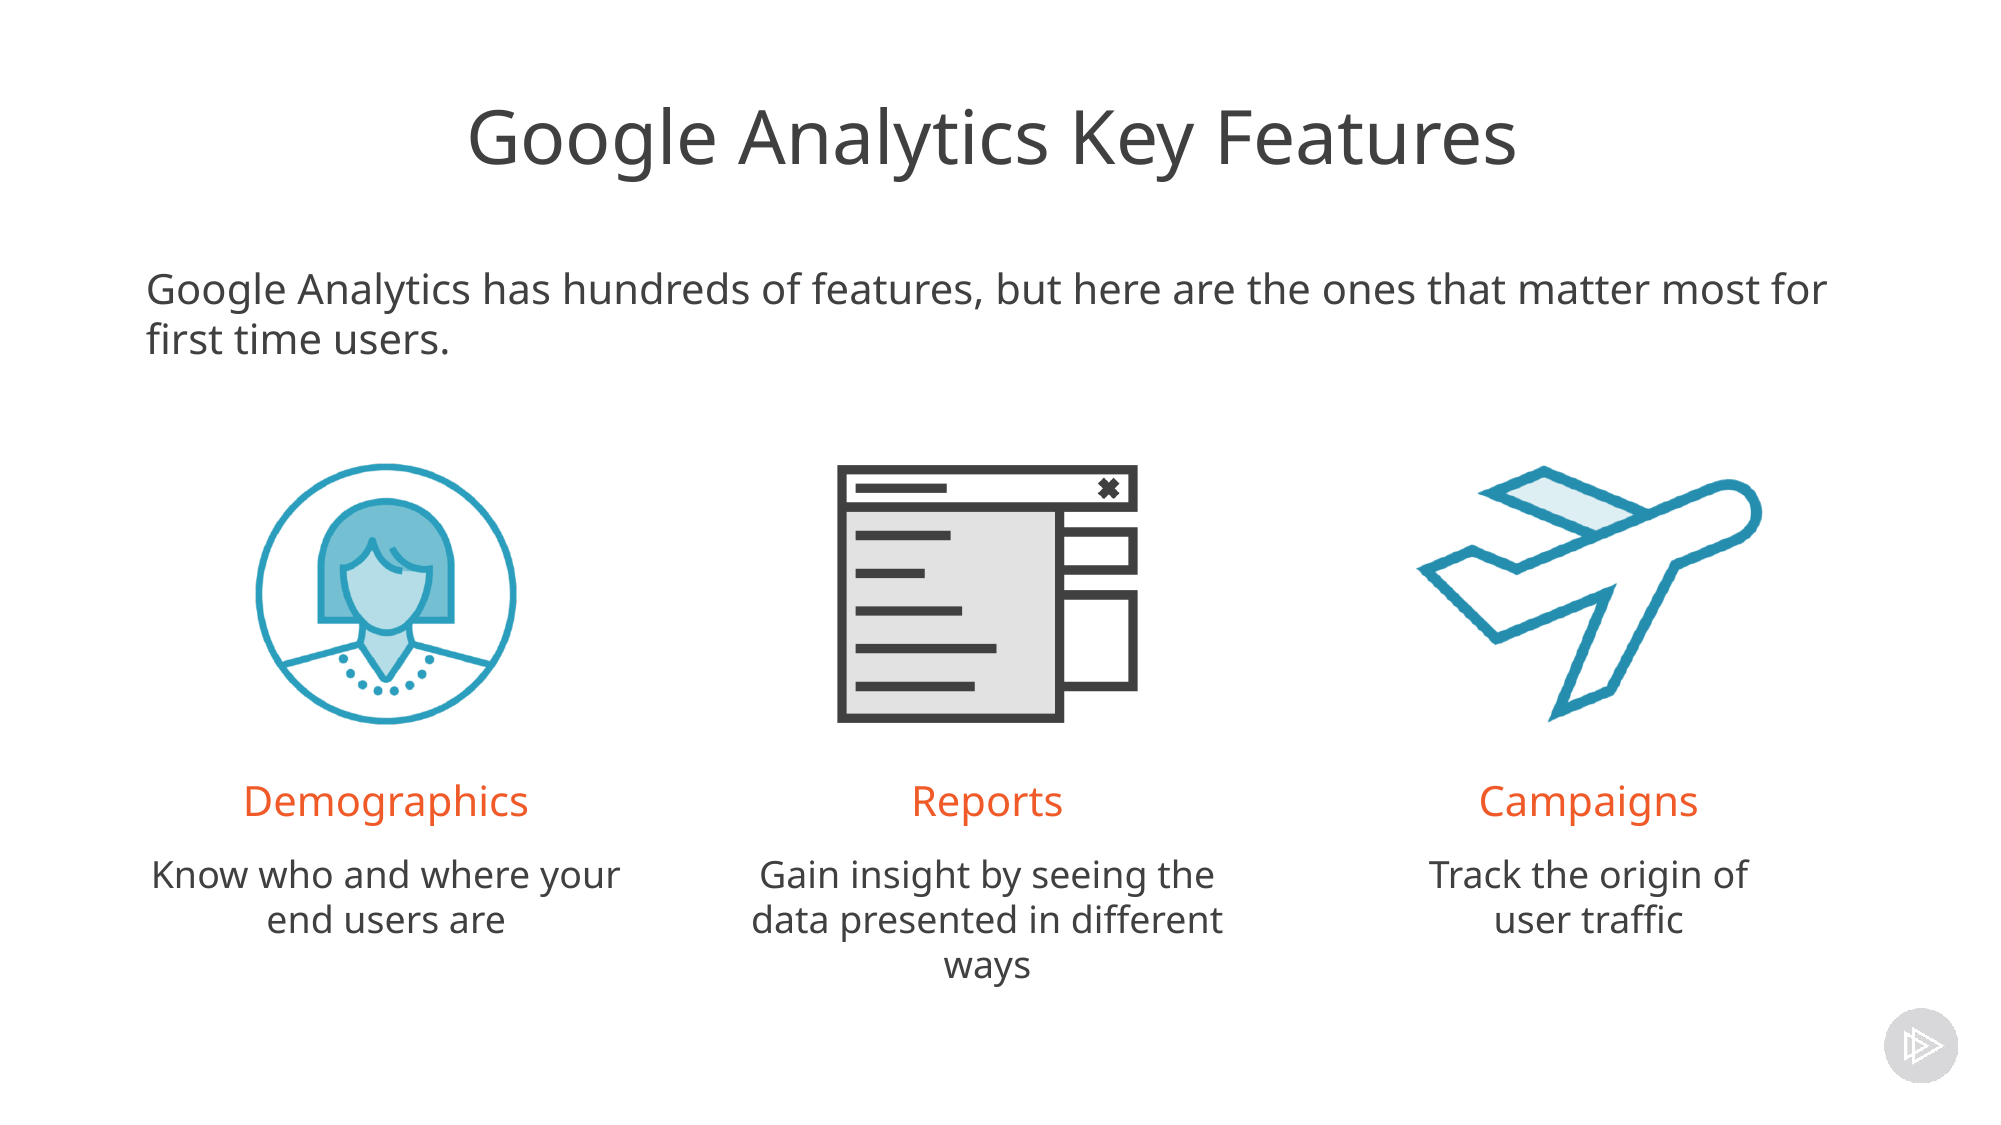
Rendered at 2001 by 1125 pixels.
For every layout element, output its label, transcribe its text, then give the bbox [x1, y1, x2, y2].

list Google Analytics has hundreds of features, but here are the ones that matter most for first time users. [115, 215, 1885, 410]
list Know who and where your end users are [115, 850, 657, 1054]
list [1409, 458, 1769, 729]
list Reports [717, 775, 1258, 833]
list Gain insight by seeing the data presented in different ways [717, 850, 1258, 1054]
list Demographics [115, 775, 657, 833]
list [251, 458, 522, 729]
title Google Analytics Key Features [115, 96, 1885, 169]
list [831, 458, 1144, 729]
title Sending a Custom Event [1884, 1008, 1958, 1083]
list Campaigns [1318, 775, 1860, 833]
list Track the origin of user traffic [1318, 850, 1860, 1054]
